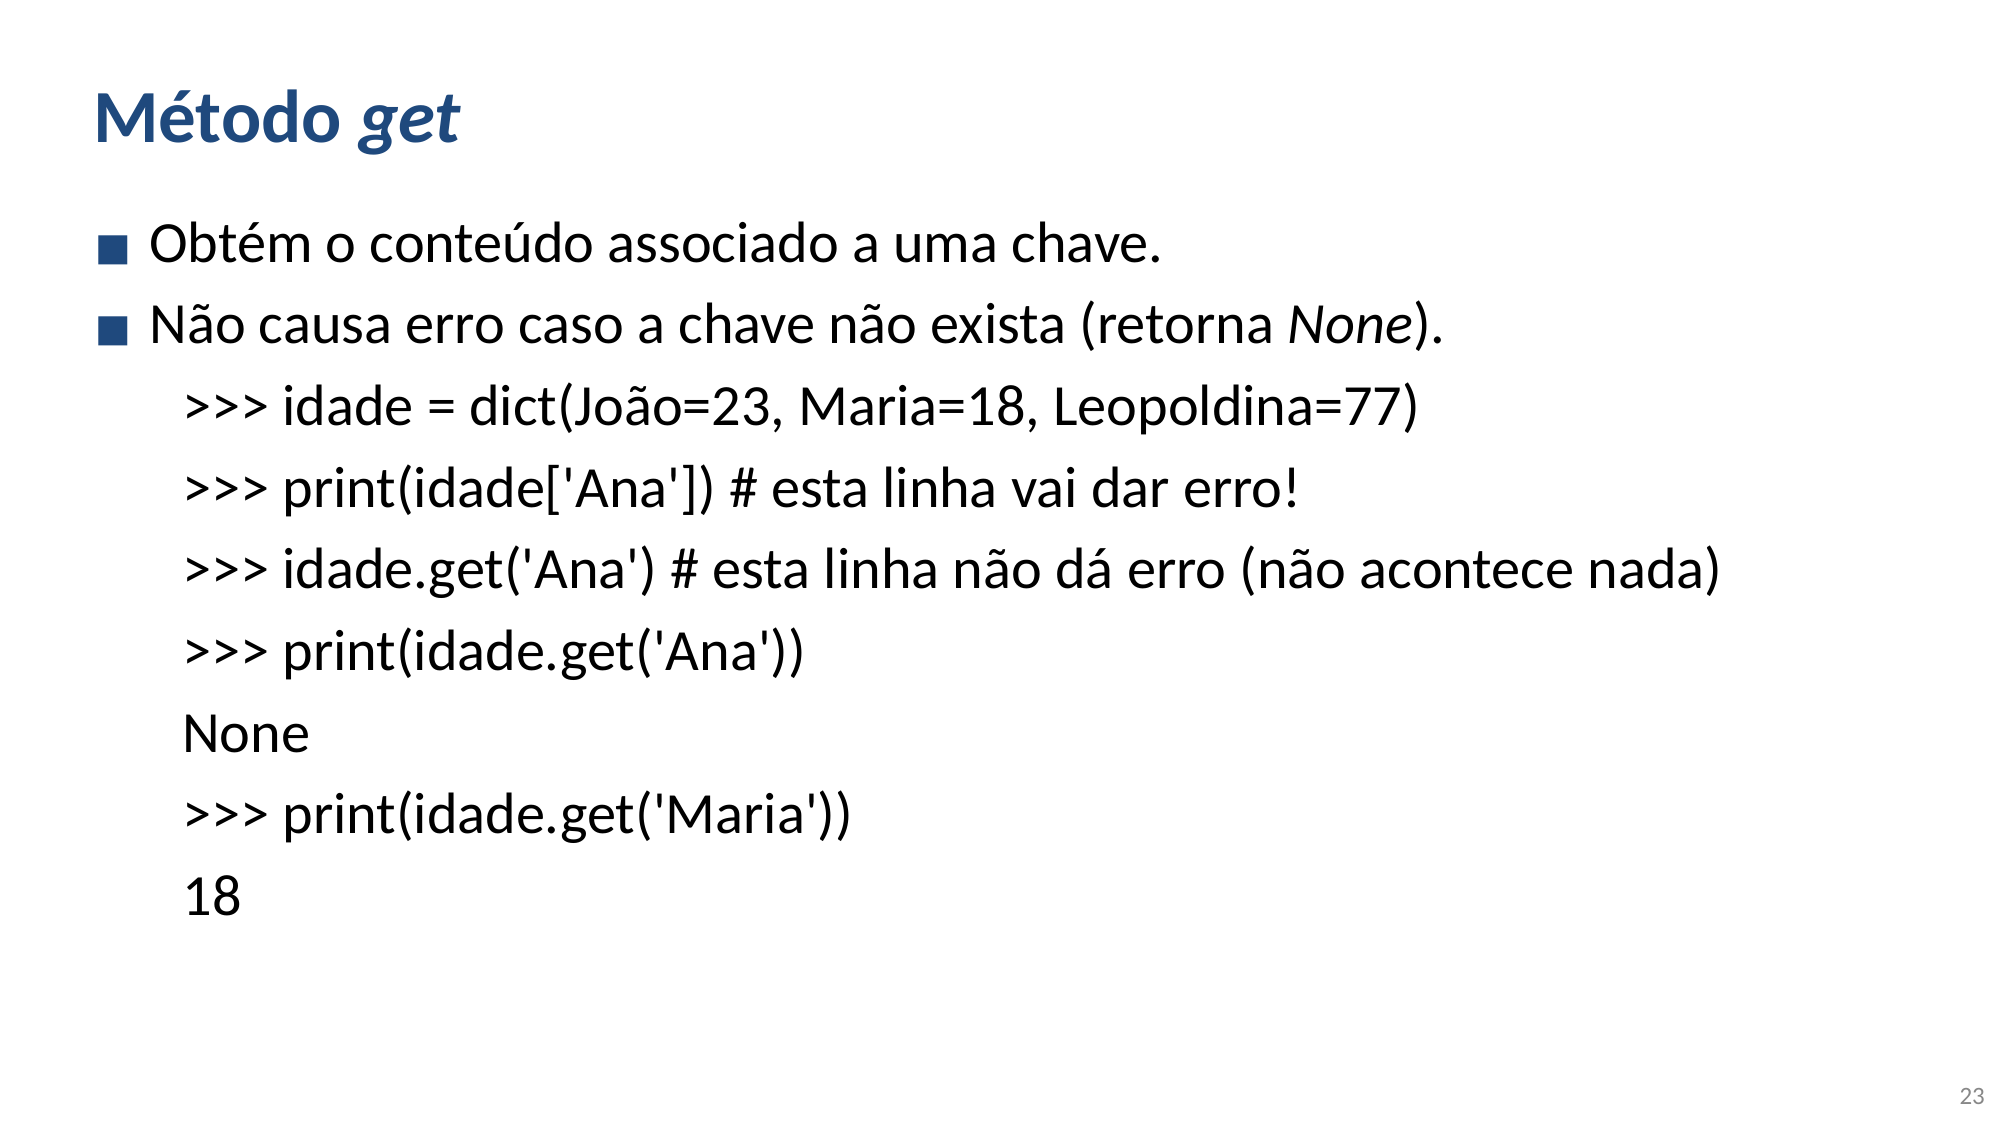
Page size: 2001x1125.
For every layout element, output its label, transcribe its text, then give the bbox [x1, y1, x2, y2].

list Obtém o conteúdo associado a uma chave. Não causa erro caso a chave não exista (retorna None). >>> idade = dict(João=23, Maria=18, Leopoldina=77) >>> print(idade['Ana']) # esta linha vai dar erro! >>> idade.get('Ana') # esta linha não dá erro (não acontece nada) >>> print(idade.get('Ana')) None >>> print(idade.get('Maria')) 18 [78, 196, 1909, 381]
text_box ‹#› [1650, 1065, 2000, 1125]
title Método get [78, 19, 1665, 196]
